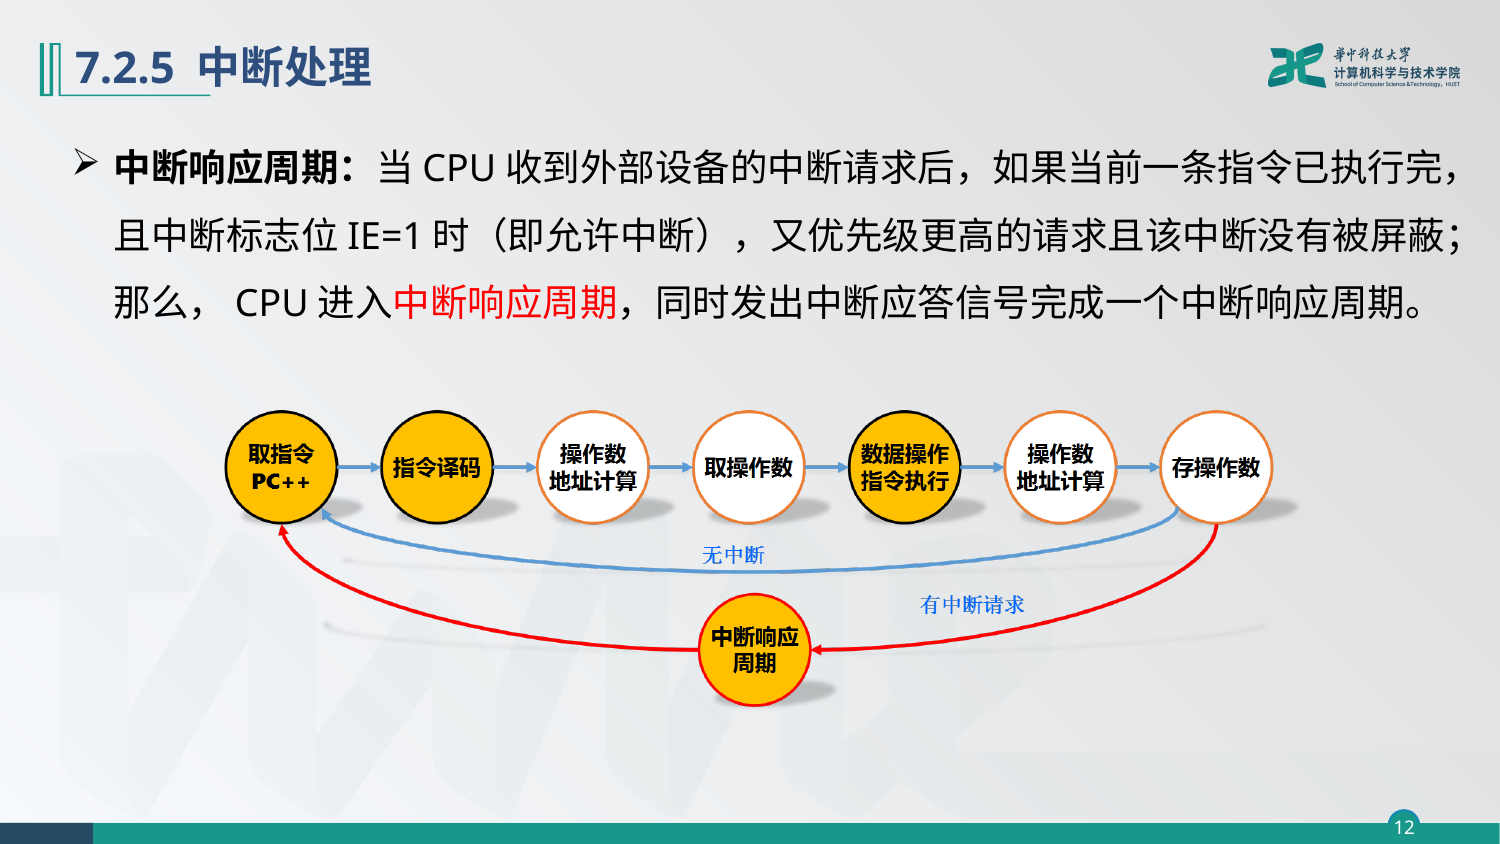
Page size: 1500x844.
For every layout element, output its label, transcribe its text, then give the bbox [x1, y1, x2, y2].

picture [1354, 43, 1460, 88]
list 中断响应周期：当CPU收到外部设备的中断请求后，如果当前一条指令已执行完，且中断标志位IE=1时（即允许中断），又优先级更高的请求且该中断没有被屏蔽；那么，CPU进入中断响应周期，同时发出中断应答信号完成一个中断响应周期。 [60, 115, 1460, 810]
picture [218, 410, 1321, 713]
title 7.2.5 中断处理 [60, 31, 1354, 108]
